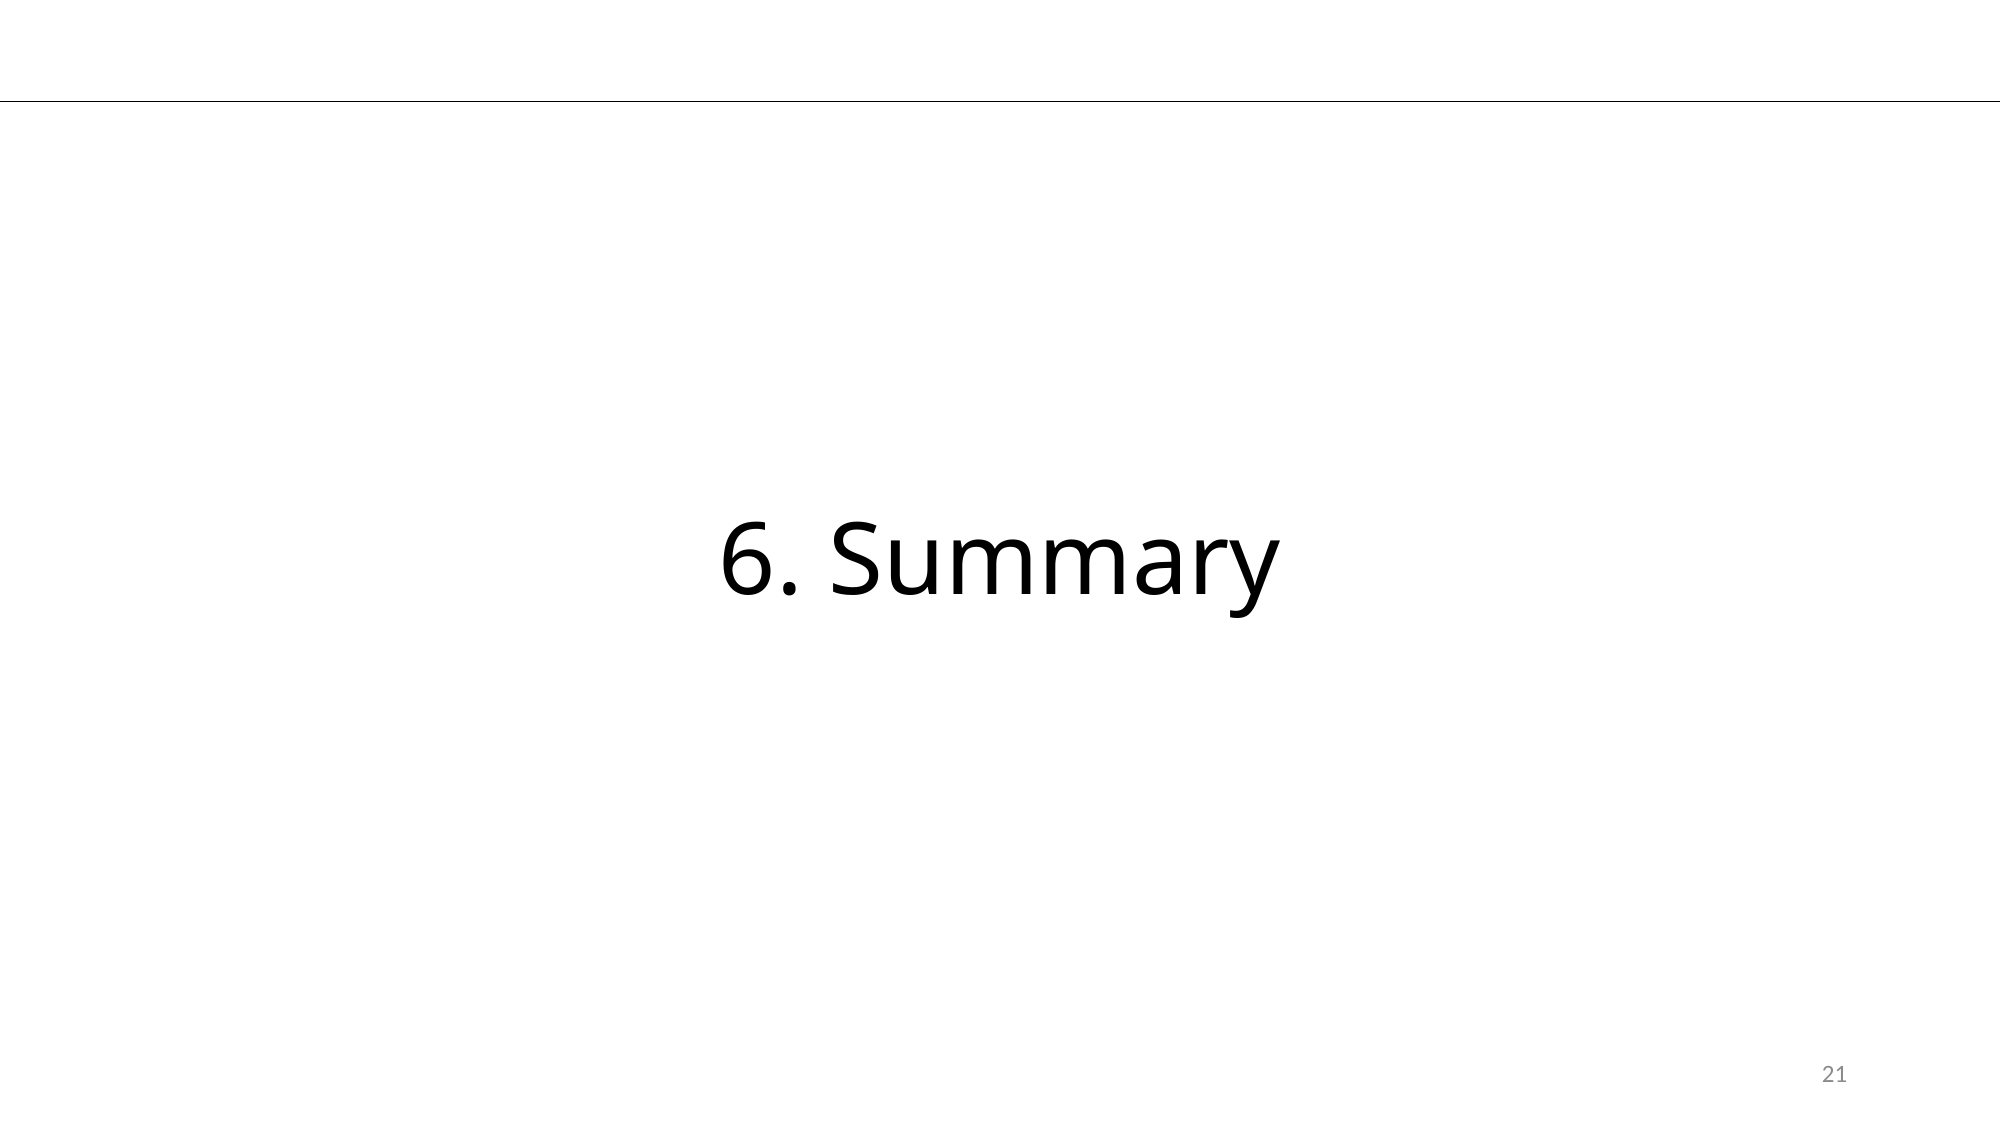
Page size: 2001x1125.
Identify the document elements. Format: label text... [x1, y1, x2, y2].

title 6. Summary [44, 176, 1956, 949]
slide_number 21 [1412, 1042, 1863, 1103]
